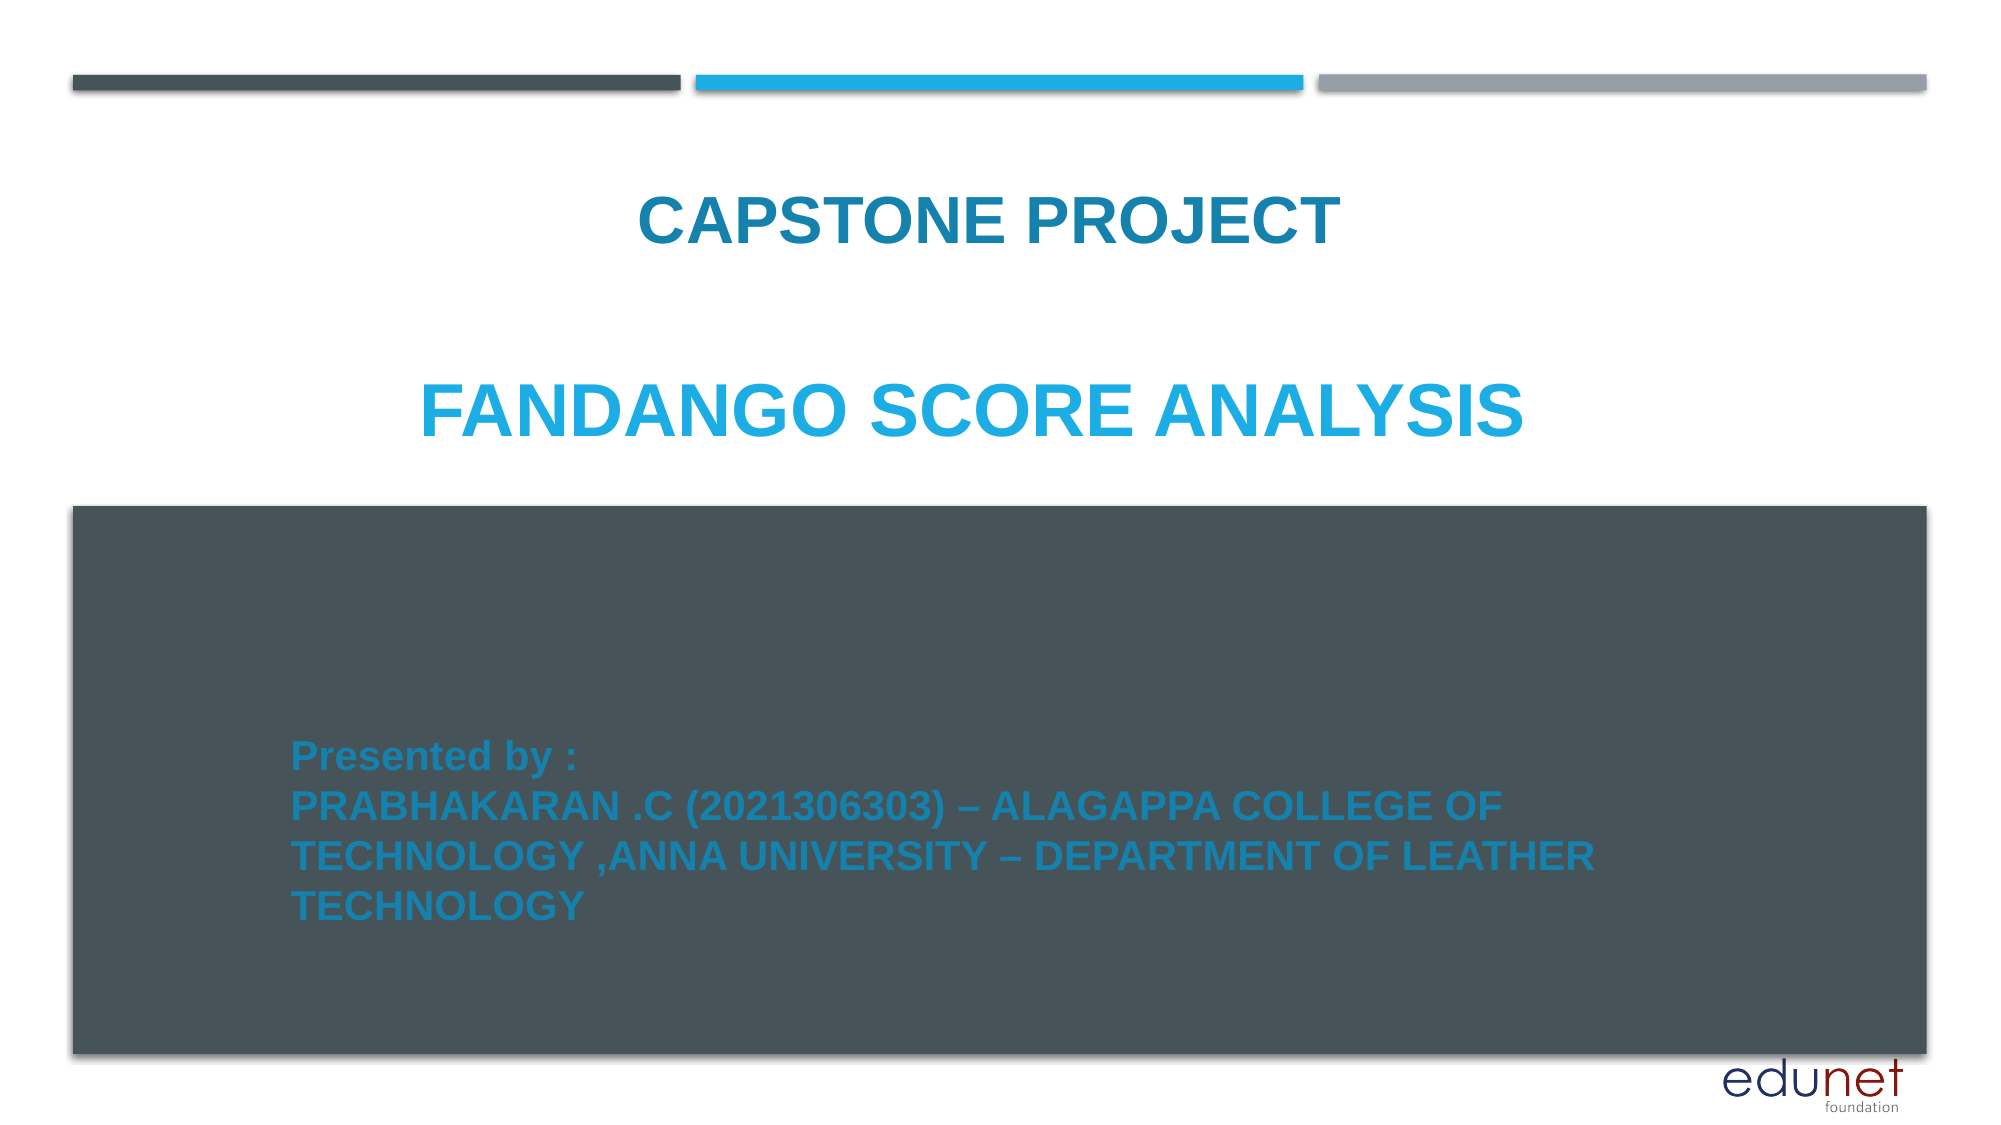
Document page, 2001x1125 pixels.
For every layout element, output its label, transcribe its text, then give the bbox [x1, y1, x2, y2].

picture [1719, 1056, 1905, 1116]
text_box CAPSTONE PROJECT [0, 169, 2000, 265]
title FANDANGO SCORE ANALYSIS [222, 298, 1723, 460]
text_box Presented by : PRABHAKARAN .C (2021306303) – ALAGAPPA COLLEGE OF TECHNOLOGY ,ANNA UNIVERSITY – DEPARTMENT OF LEATHER TECHNOLOGY [275, 721, 1725, 937]
